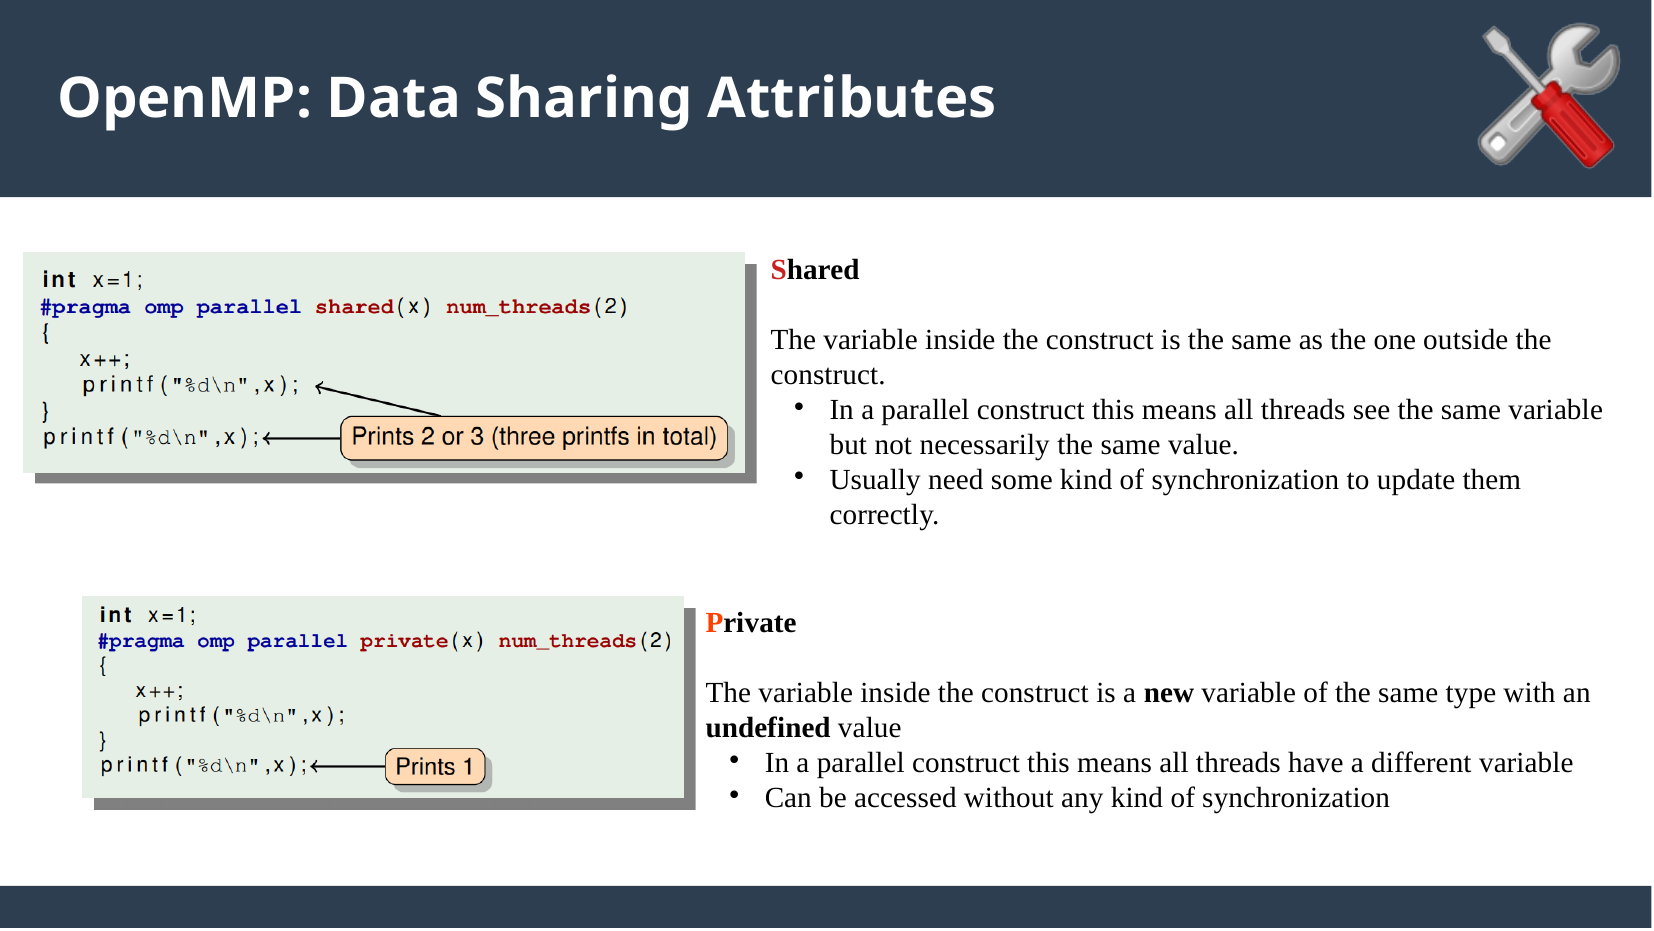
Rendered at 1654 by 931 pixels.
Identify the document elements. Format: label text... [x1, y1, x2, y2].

text_box Shared The variable inside the construct is the same as the one outside the construct. In a parallel construct this means all threads see the same variable but not necessarily the same value. Usually need some kind of synchronization to update them correctly. [755, 243, 1642, 555]
picture [23, 252, 745, 473]
text_box Private The variable inside the construct is a new variable of the same type with an undefined value In a parallel construct this means all threads have a different variable Can be accessed without any kind of synchronization [690, 596, 1636, 869]
text_box OpenMP: Data Sharing Attributes [57, 37, 1469, 154]
picture [82, 596, 684, 798]
picture [1469, 17, 1626, 174]
